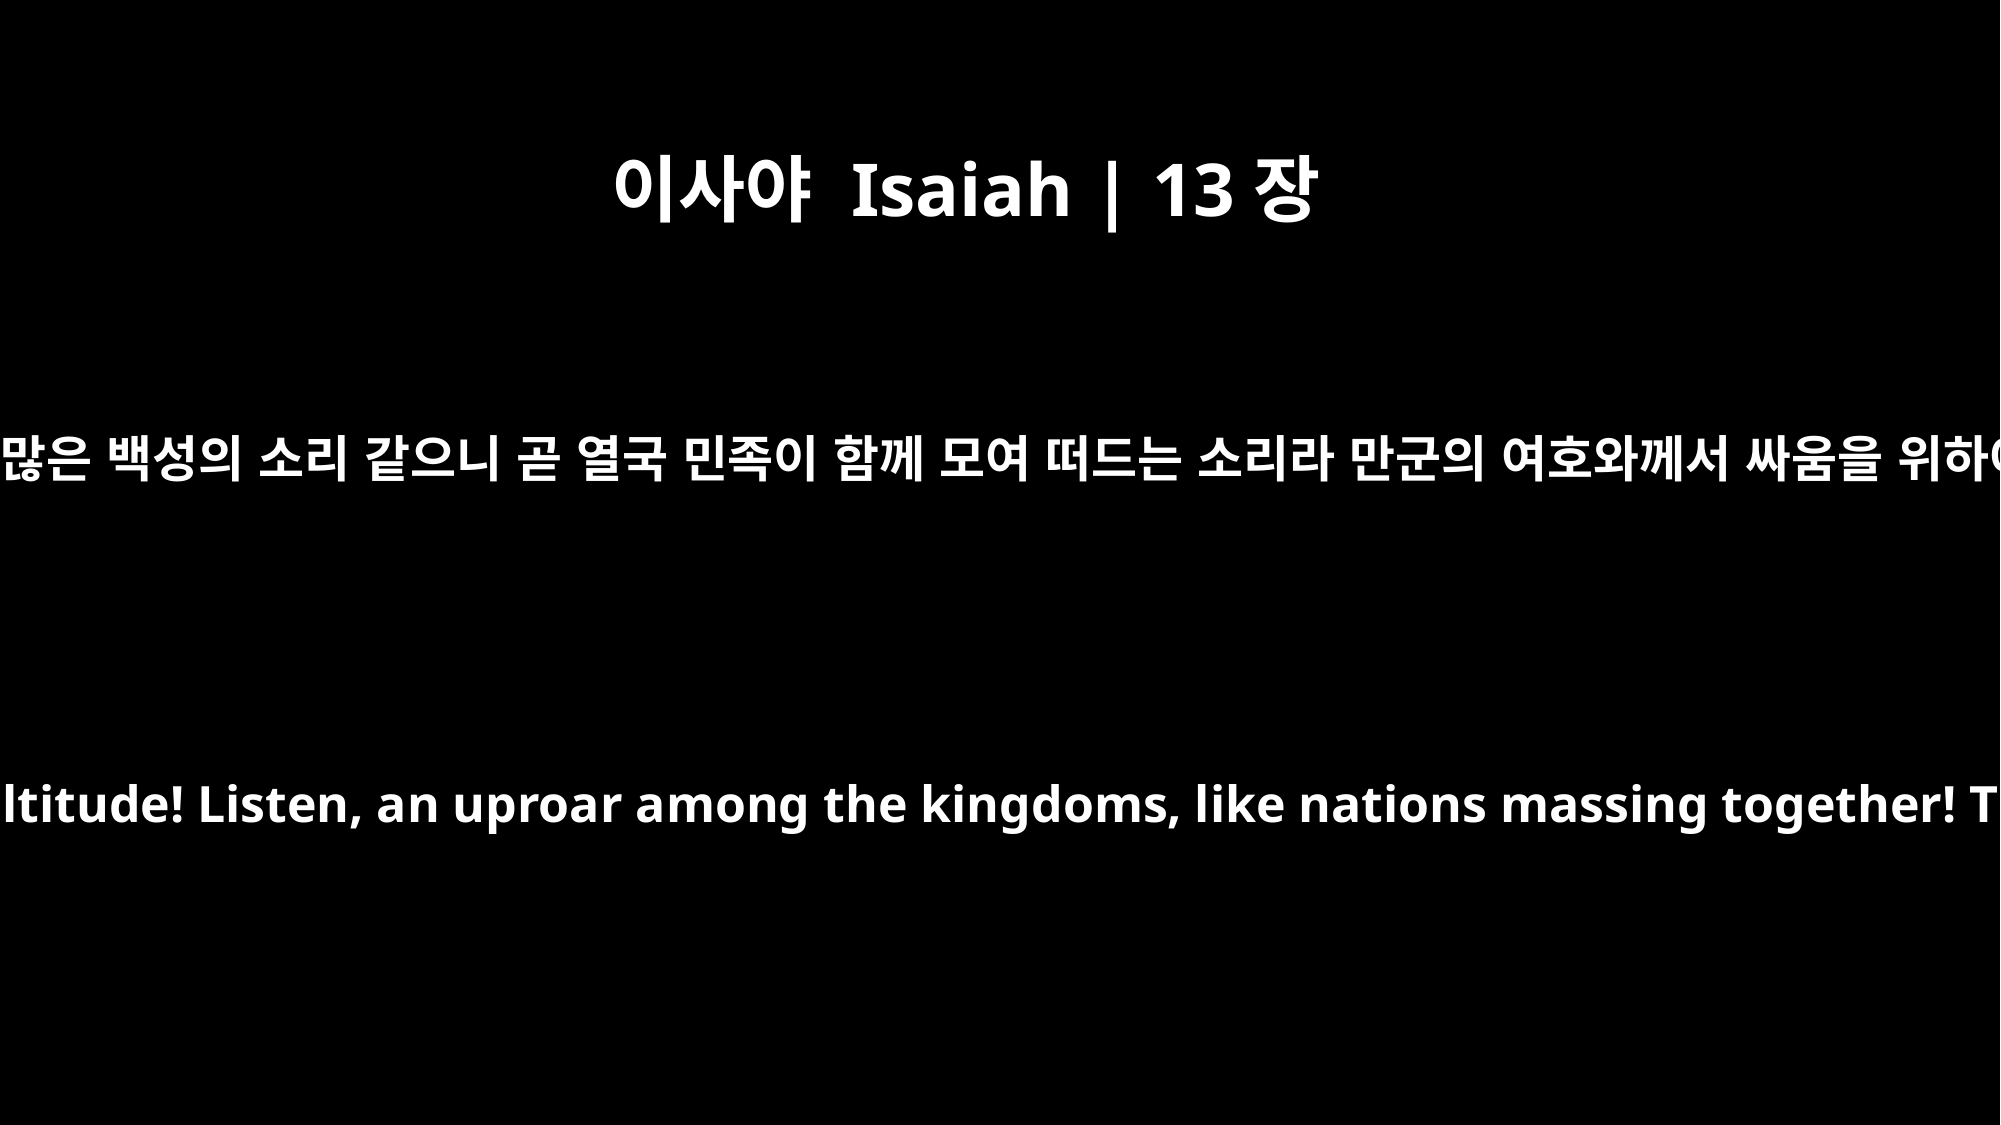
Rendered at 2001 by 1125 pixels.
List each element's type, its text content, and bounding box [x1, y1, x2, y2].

text_box Listen, a noise on the mountains, like that of a great multitude! Listen, an uproar among the kingdoms, like nations massing together! The LORD Almighty is mustering an army for war. [0, 764, 2000, 840]
text_box 이사야 Isaiah | 13장 [596, 136, 1336, 239]
text_box 4 산에서 무리의 소리가 남이여 많은 백성의 소리 같으니 곧 열국 민족이 함께 모여 떠드는 소리라 만군의 여호와께서 싸움을 위하여 군대를 검열하심이로다 [0, 359, 2000, 495]
